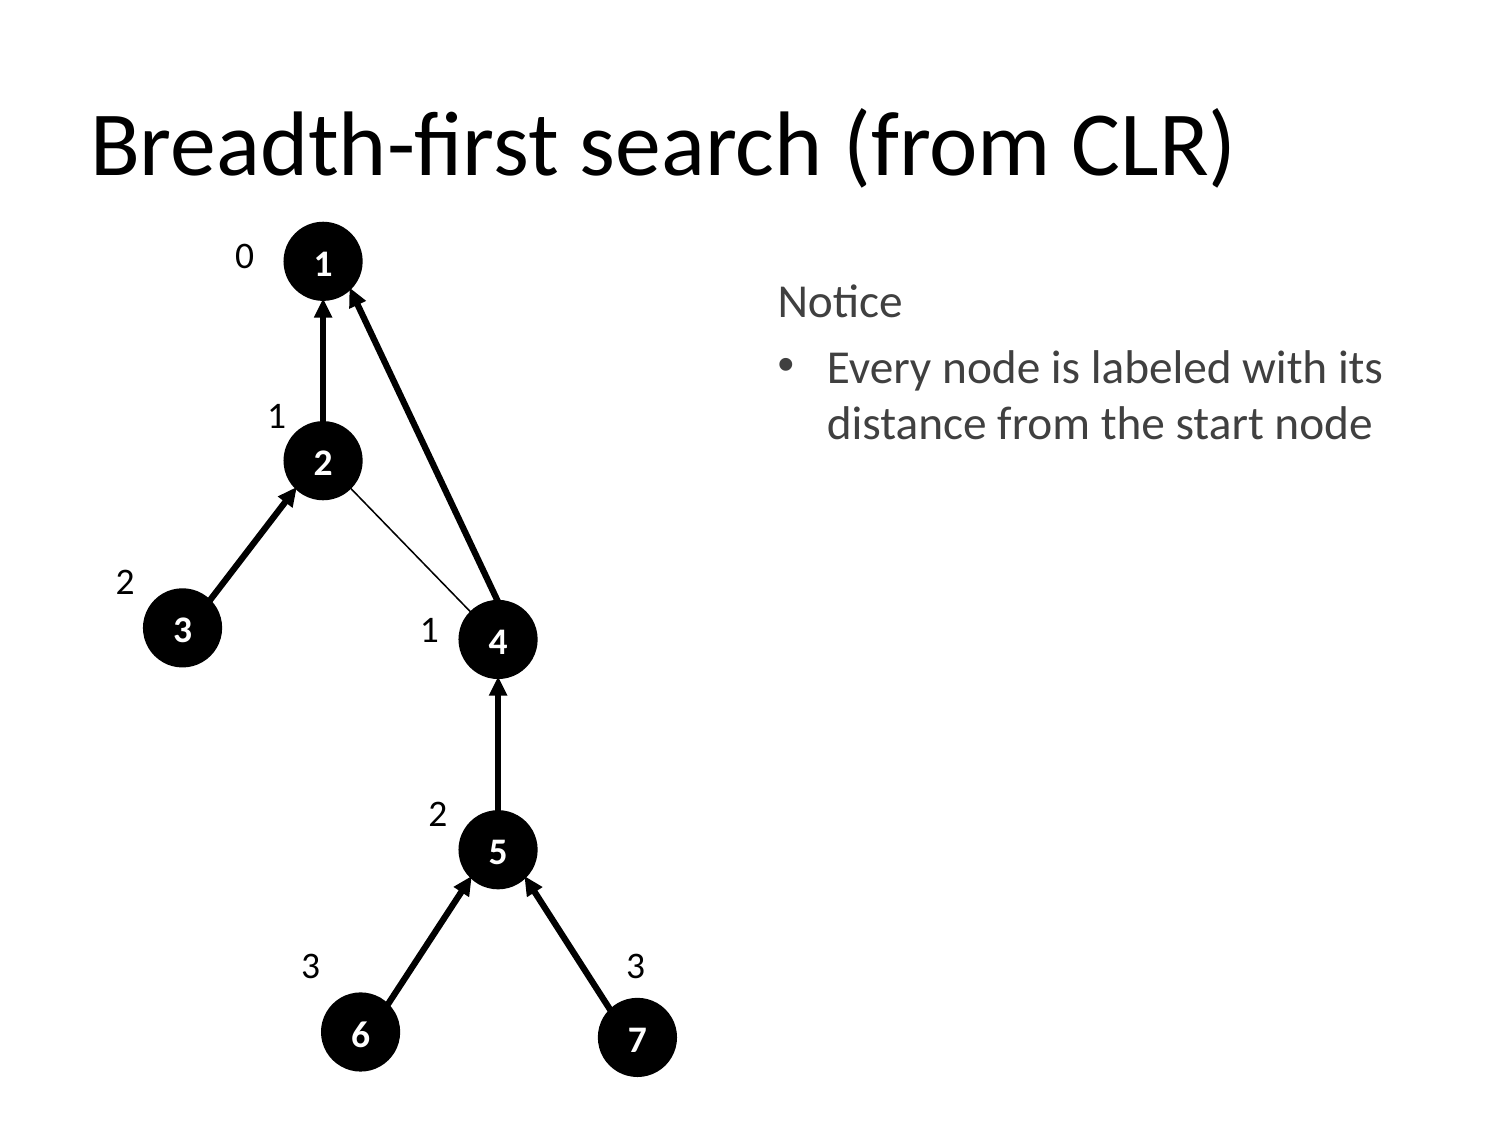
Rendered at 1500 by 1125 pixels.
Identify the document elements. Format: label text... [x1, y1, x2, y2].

title Breadth-first search (from CLR) [75, 45, 1425, 233]
text_box 7 [597, 997, 678, 1078]
text_box 2 [413, 781, 463, 842]
text_box 1 [283, 221, 363, 301]
text_box 1 [404, 622, 454, 658]
text_box 2 [283, 421, 344, 501]
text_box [524, 875, 612, 1012]
text_box 4 [458, 600, 538, 679]
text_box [208, 486, 297, 602]
text_box 3 [286, 933, 335, 994]
text_box 3 [615, 933, 661, 994]
text_box 5 [458, 810, 538, 890]
text_box 2 [100, 549, 150, 610]
text_box 6 [320, 992, 401, 1072]
list Notice Every node is labeled with its distance from the start node [762, 262, 1488, 461]
text_box 0 [220, 223, 270, 284]
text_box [349, 610, 472, 614]
text_box 1 [252, 383, 302, 443]
text_box 3 [142, 588, 223, 668]
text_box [349, 287, 499, 603]
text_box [386, 876, 472, 1006]
